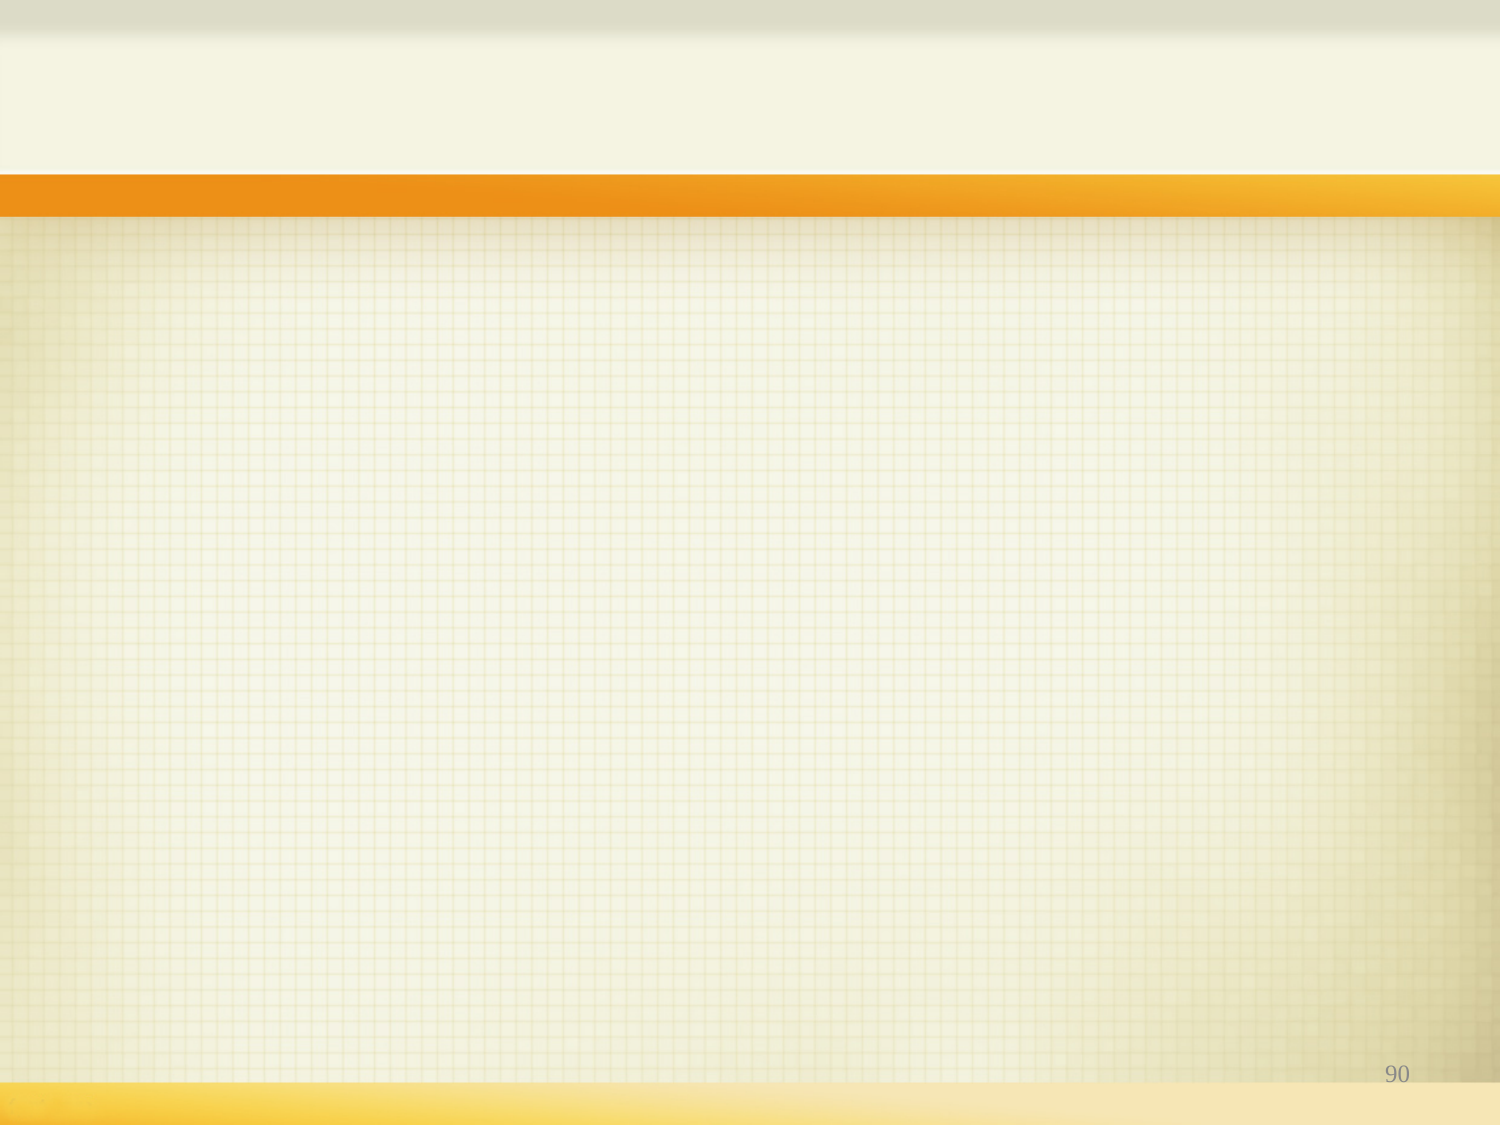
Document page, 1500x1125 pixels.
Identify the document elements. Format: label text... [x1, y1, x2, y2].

slide_number 90 [1074, 1042, 1425, 1103]
picture [0, 0, 1500, 1125]
